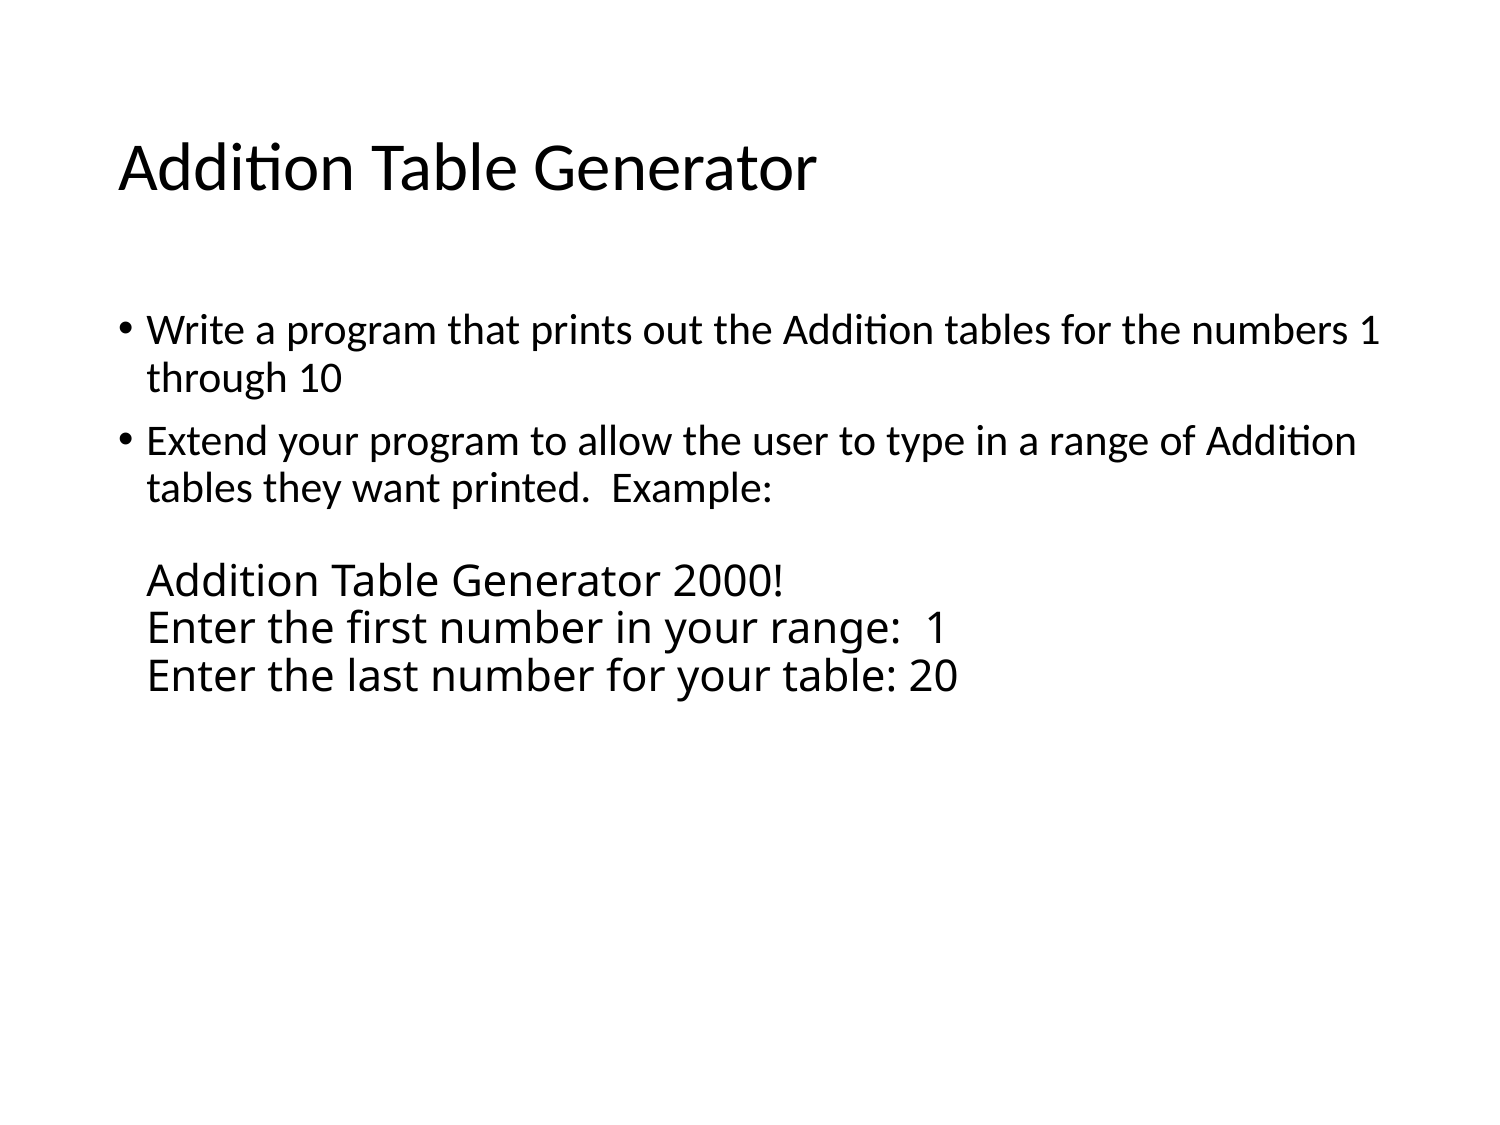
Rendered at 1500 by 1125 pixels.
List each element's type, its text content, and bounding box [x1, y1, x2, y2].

title Addition Table Generator [103, 59, 1397, 278]
list Write a program that prints out the Addition tables for the numbers 1 through 10 Extend your program to allow the user to type in a range of Addition tables they want printed. Example: Addition Table Generator 2000! Enter the first number in your range: 1 Enter the last number for your table: 20 [103, 299, 1397, 1014]
